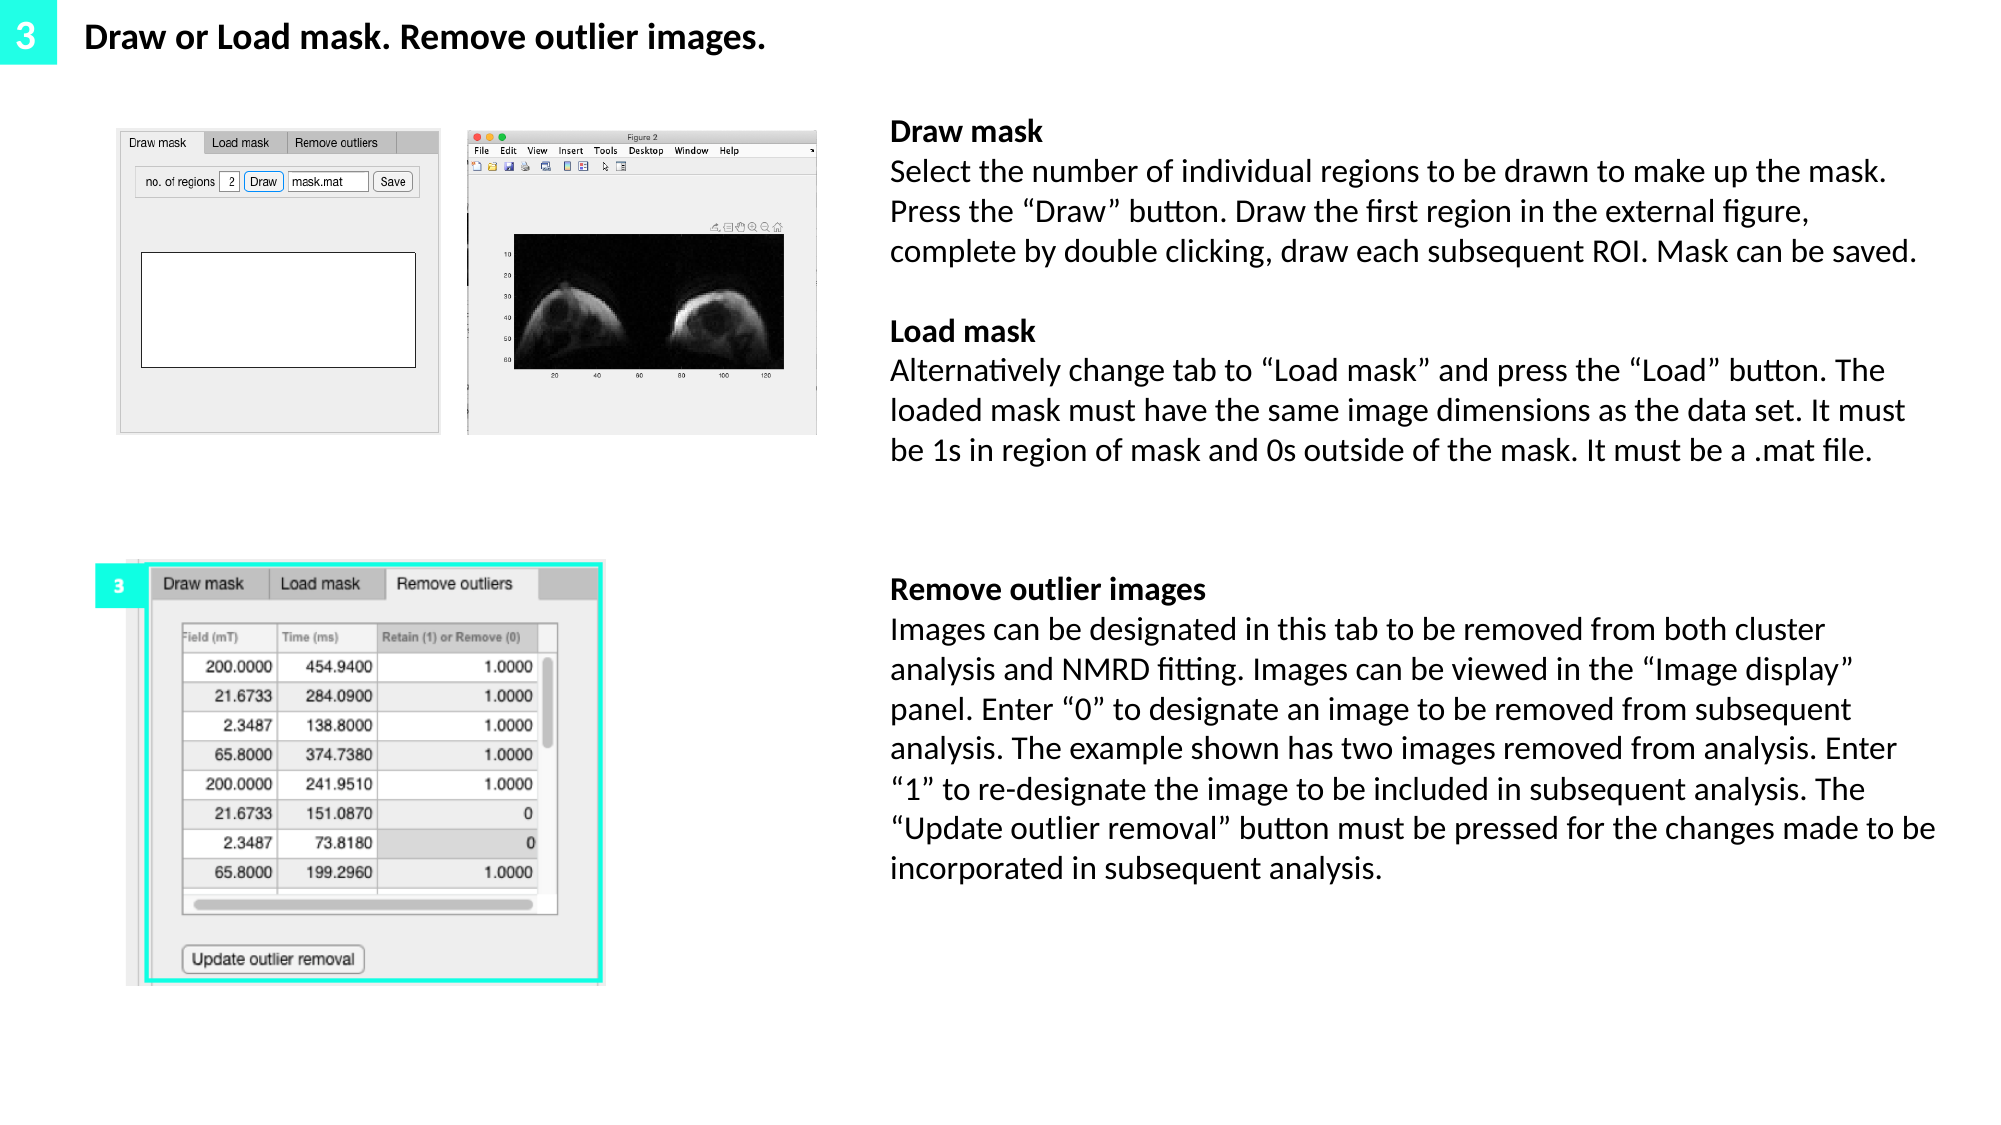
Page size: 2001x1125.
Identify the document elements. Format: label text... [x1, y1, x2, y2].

text_box Remove outlier images Images can be designated in this tab to be removed from both cluster analysis and NMRD fitting. Images can be viewed in the “Image display” panel. Enter “0” to designate an image to be removed from subsequent analysis. The example shown has two images removed from analysis. Enter “1” to re-designate the image to be included in subsequent analysis. The “Update outlier removal” button must be pressed for the changes made to be incorporated in subsequent analysis. [875, 559, 1953, 894]
picture [467, 130, 817, 435]
text_box Draw mask Select the number of individual regions to be drawn to make up the mask. Press the “Draw” button. Draw the first region in the external figure, complete by double clicking, draw each subsequent ROI. Mask can be saved. Load mask Alternatively change tab to “Load mask” and press the “Load” button. The loaded mask must have the same image dimensions as the data set. It must be 1s in region of mask and 0s outside of the mask. It must be a .mat file. [875, 101, 1953, 476]
text_box 3 [0, 0, 58, 65]
picture [116, 128, 441, 435]
picture [91, 559, 606, 987]
text_box Draw or Load mask. Remove outlier images. [69, 4, 905, 65]
